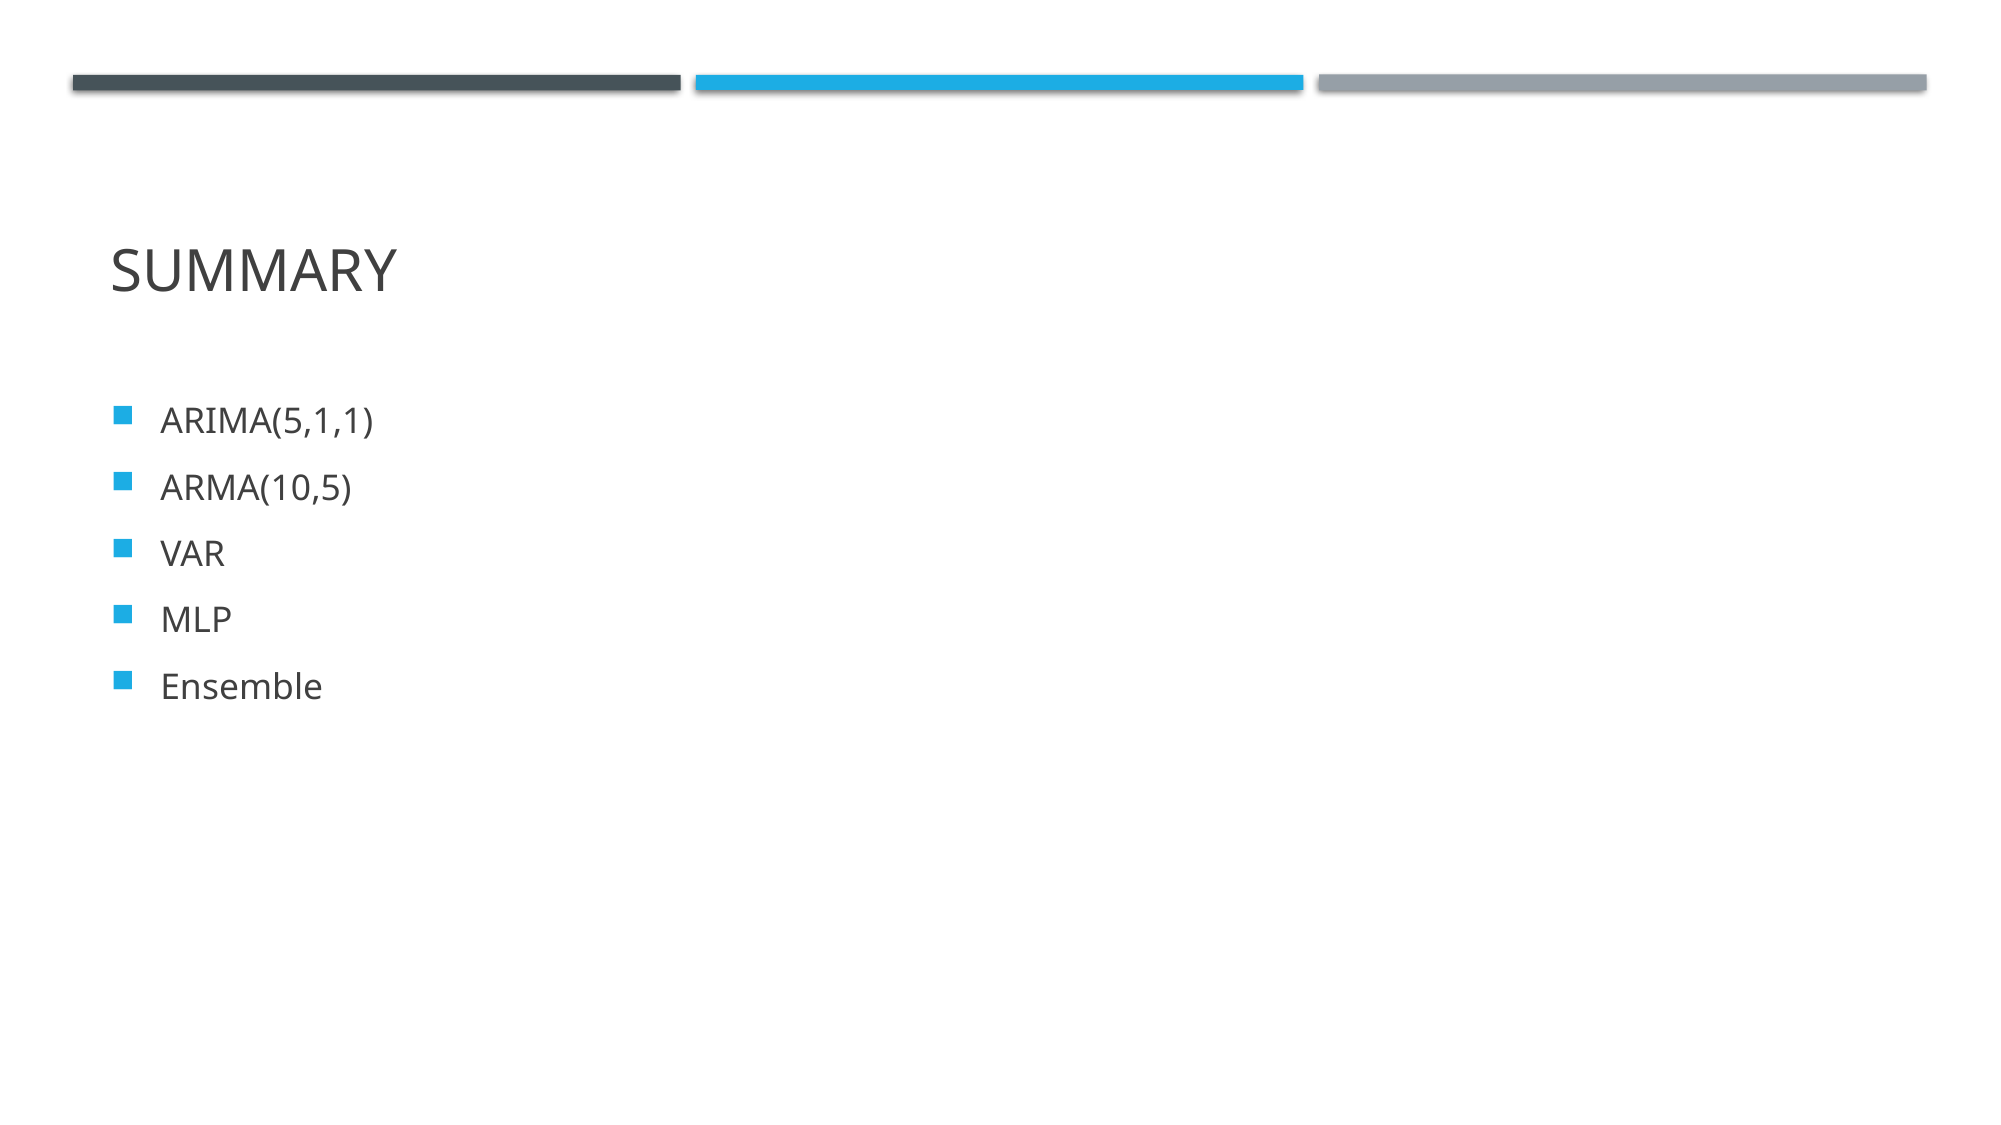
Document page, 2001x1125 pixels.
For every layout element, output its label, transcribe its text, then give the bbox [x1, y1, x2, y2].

list ARIMA(5,1,1) ARMA(10,5) VAR MLP Ensemble [95, 371, 1905, 796]
title Summary [95, 115, 1905, 311]
